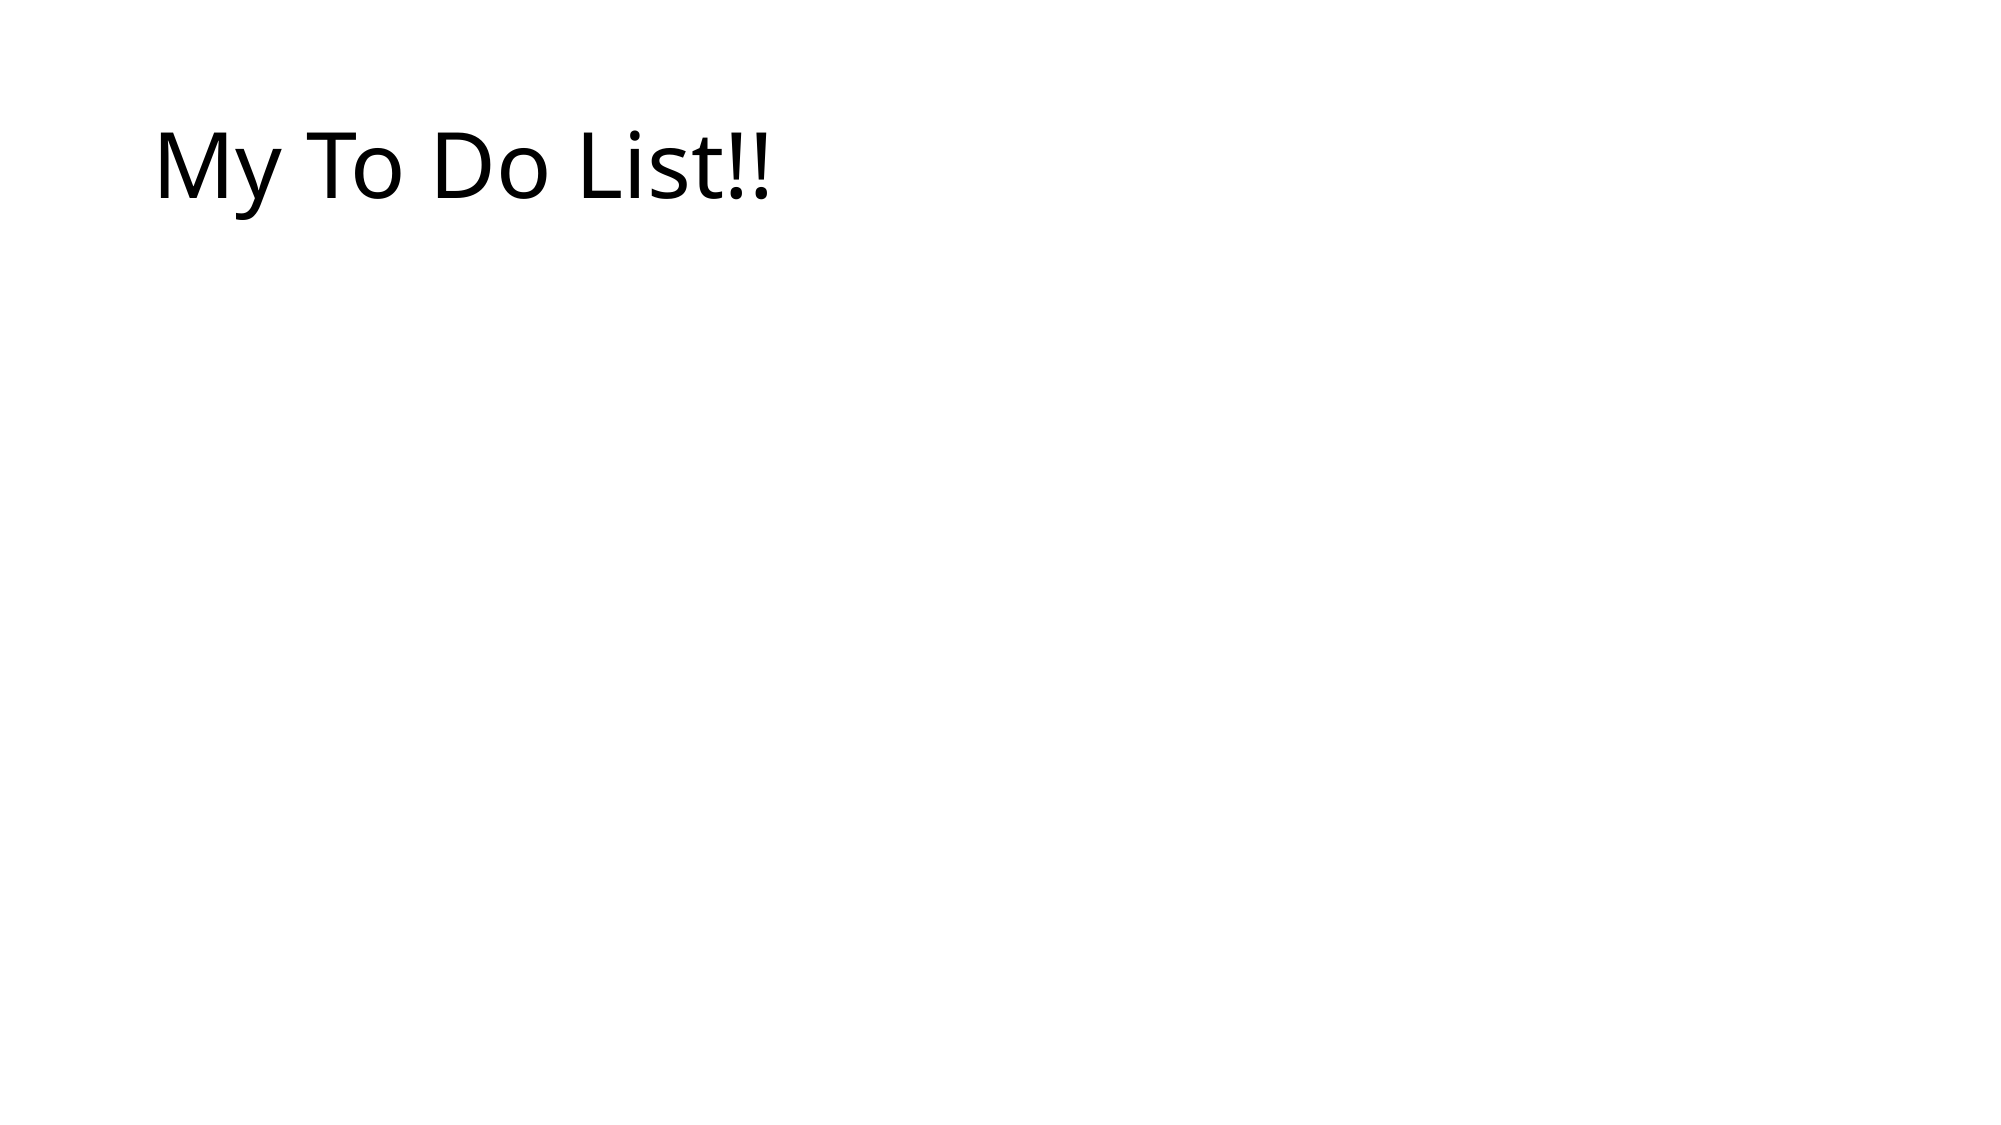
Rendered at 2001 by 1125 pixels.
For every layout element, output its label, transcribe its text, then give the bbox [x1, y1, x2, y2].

title My To Do List!! [137, 59, 1863, 278]
